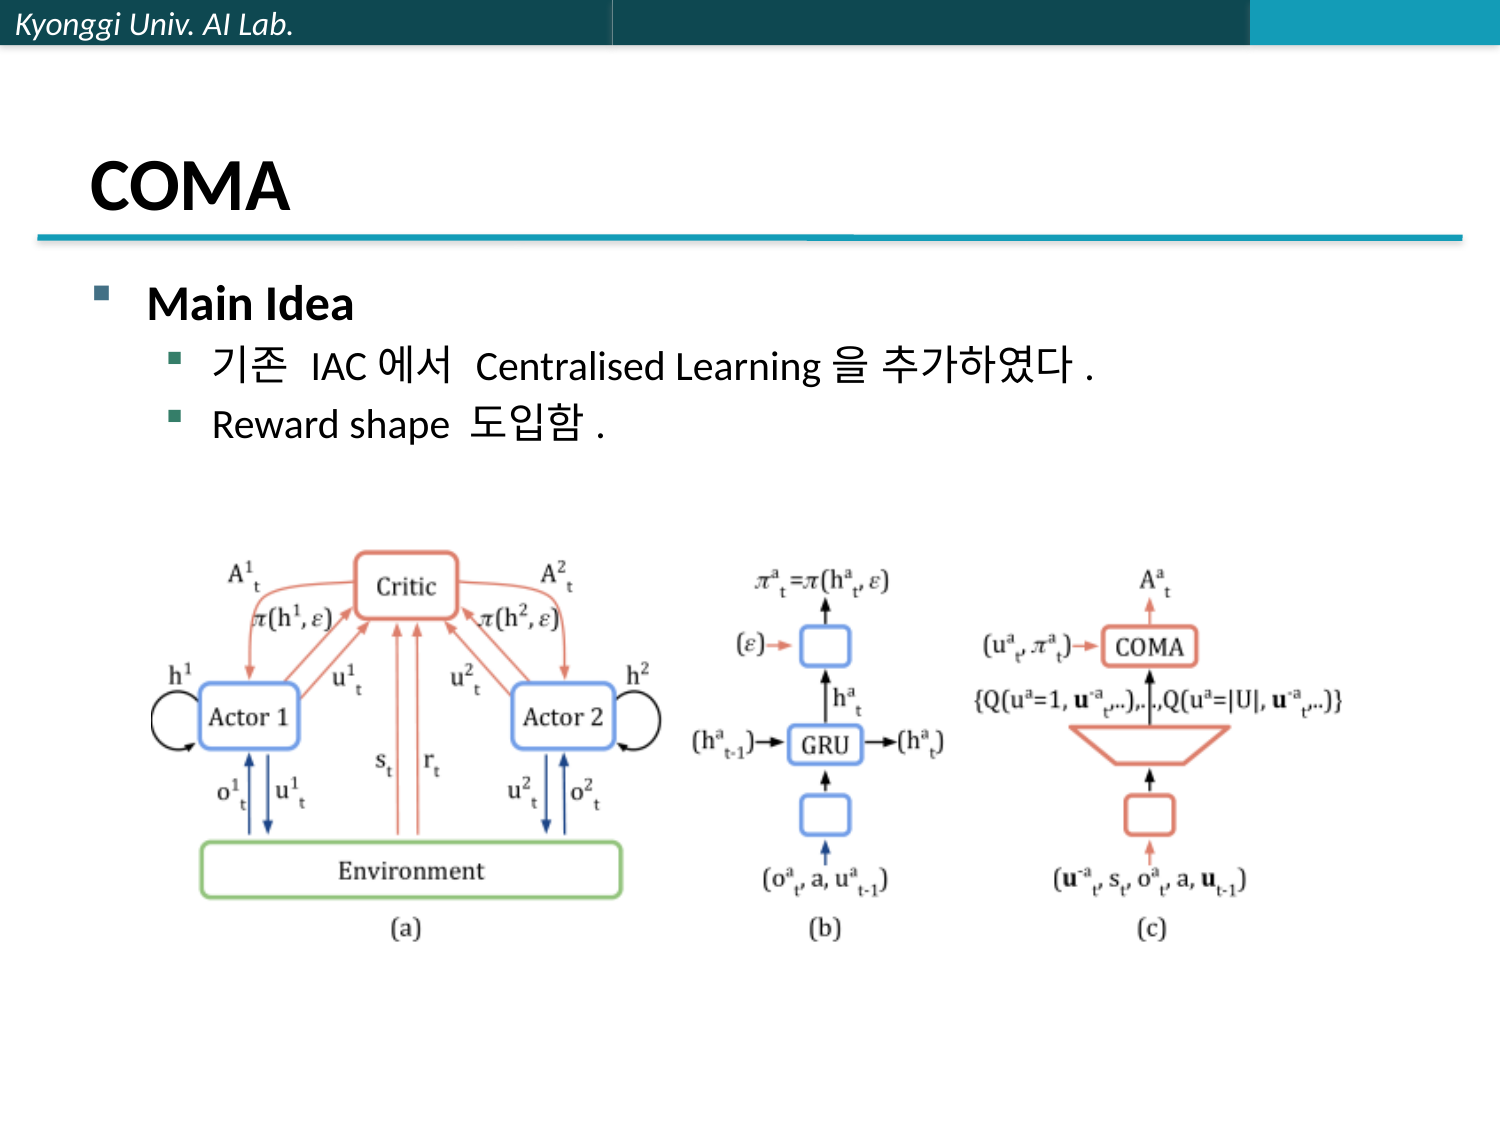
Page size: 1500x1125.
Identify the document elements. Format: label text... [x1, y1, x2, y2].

title COMA [75, 45, 1425, 233]
picture [151, 526, 1349, 965]
list Main Idea 기존 IAC에서 Centralised Learning을 추가하였다. Reward shape 도입함. [75, 262, 1425, 1075]
